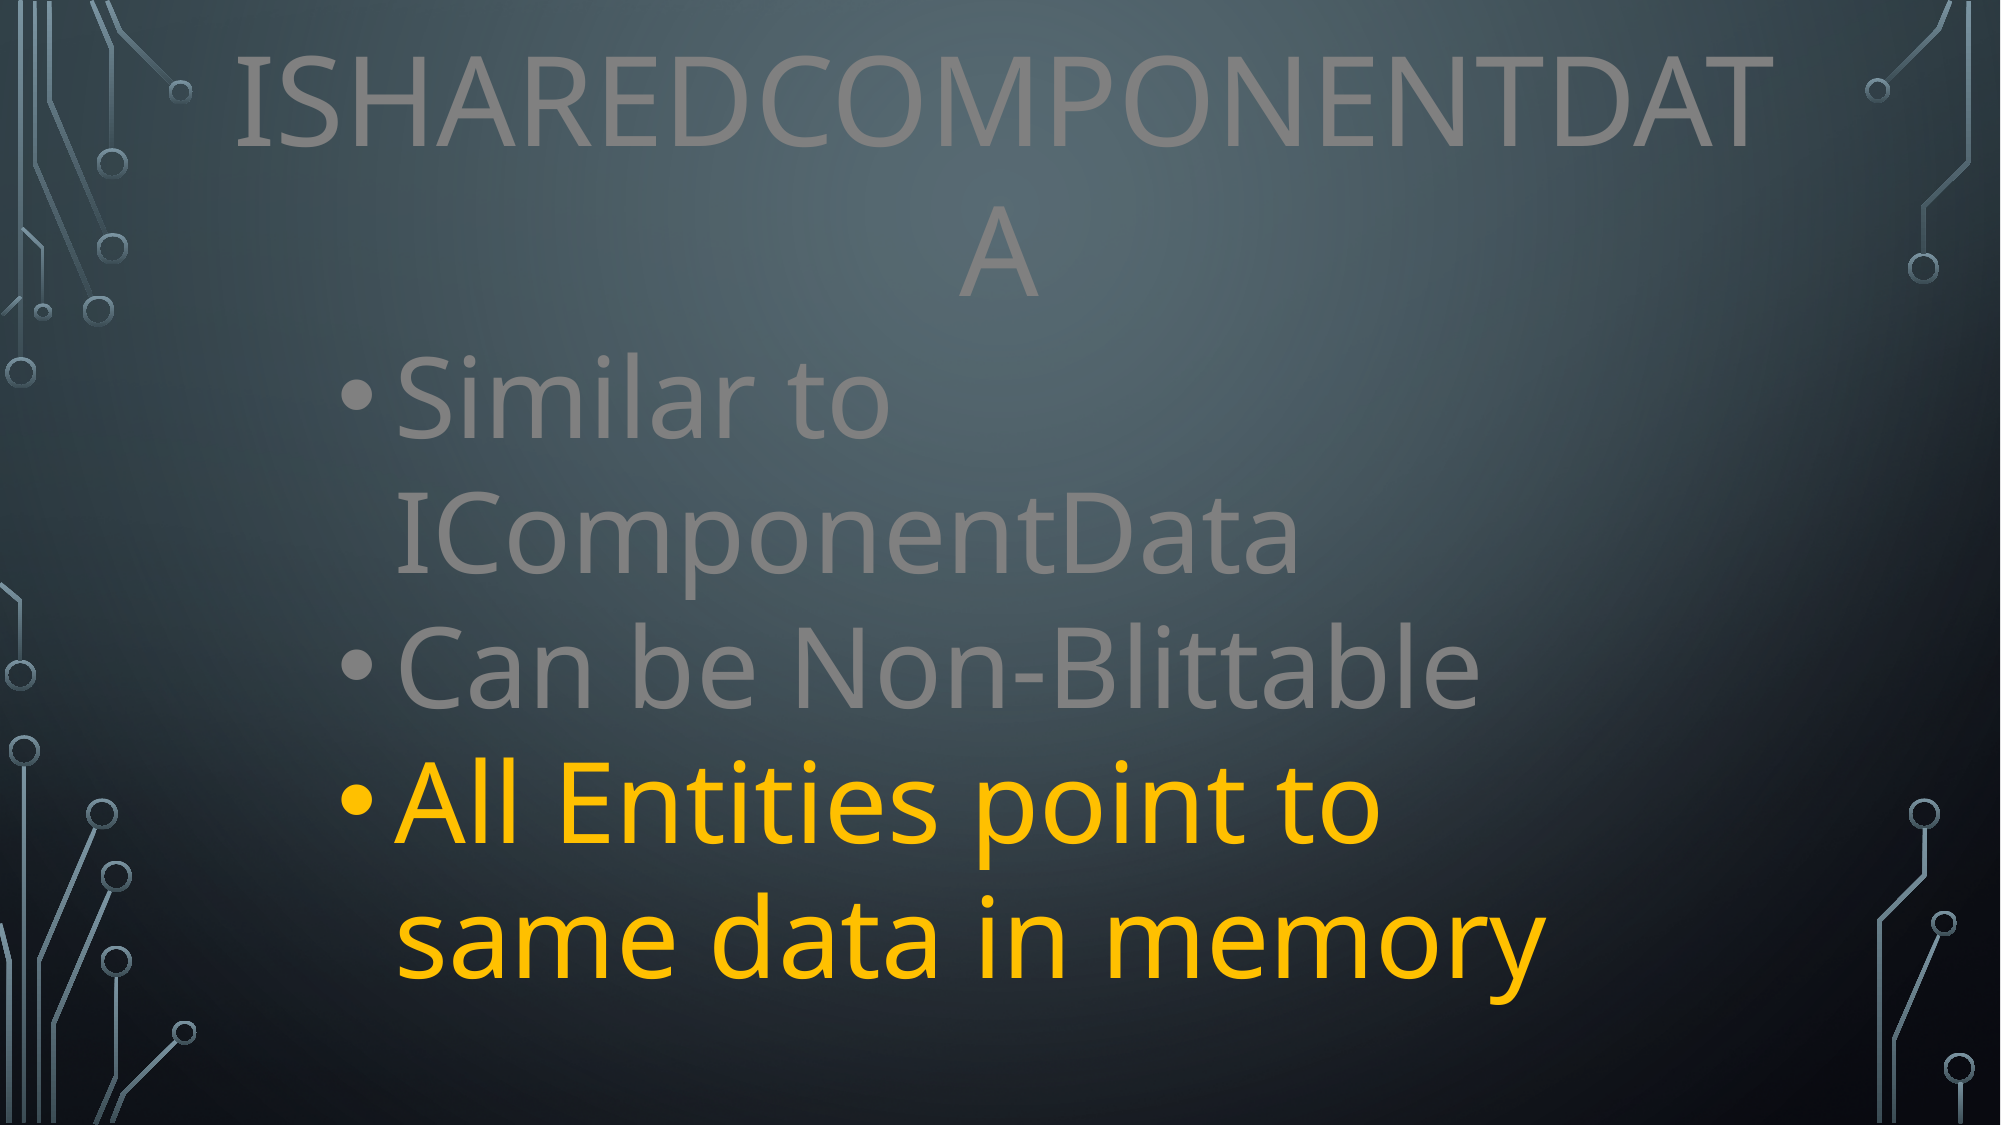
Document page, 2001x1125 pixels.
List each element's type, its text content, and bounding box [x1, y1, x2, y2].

title ISharedComponentData [187, 48, 1813, 295]
text_box Similar to IComponentData Can be Non-Blittable All Entities point to same data in memory [323, 318, 1677, 1009]
